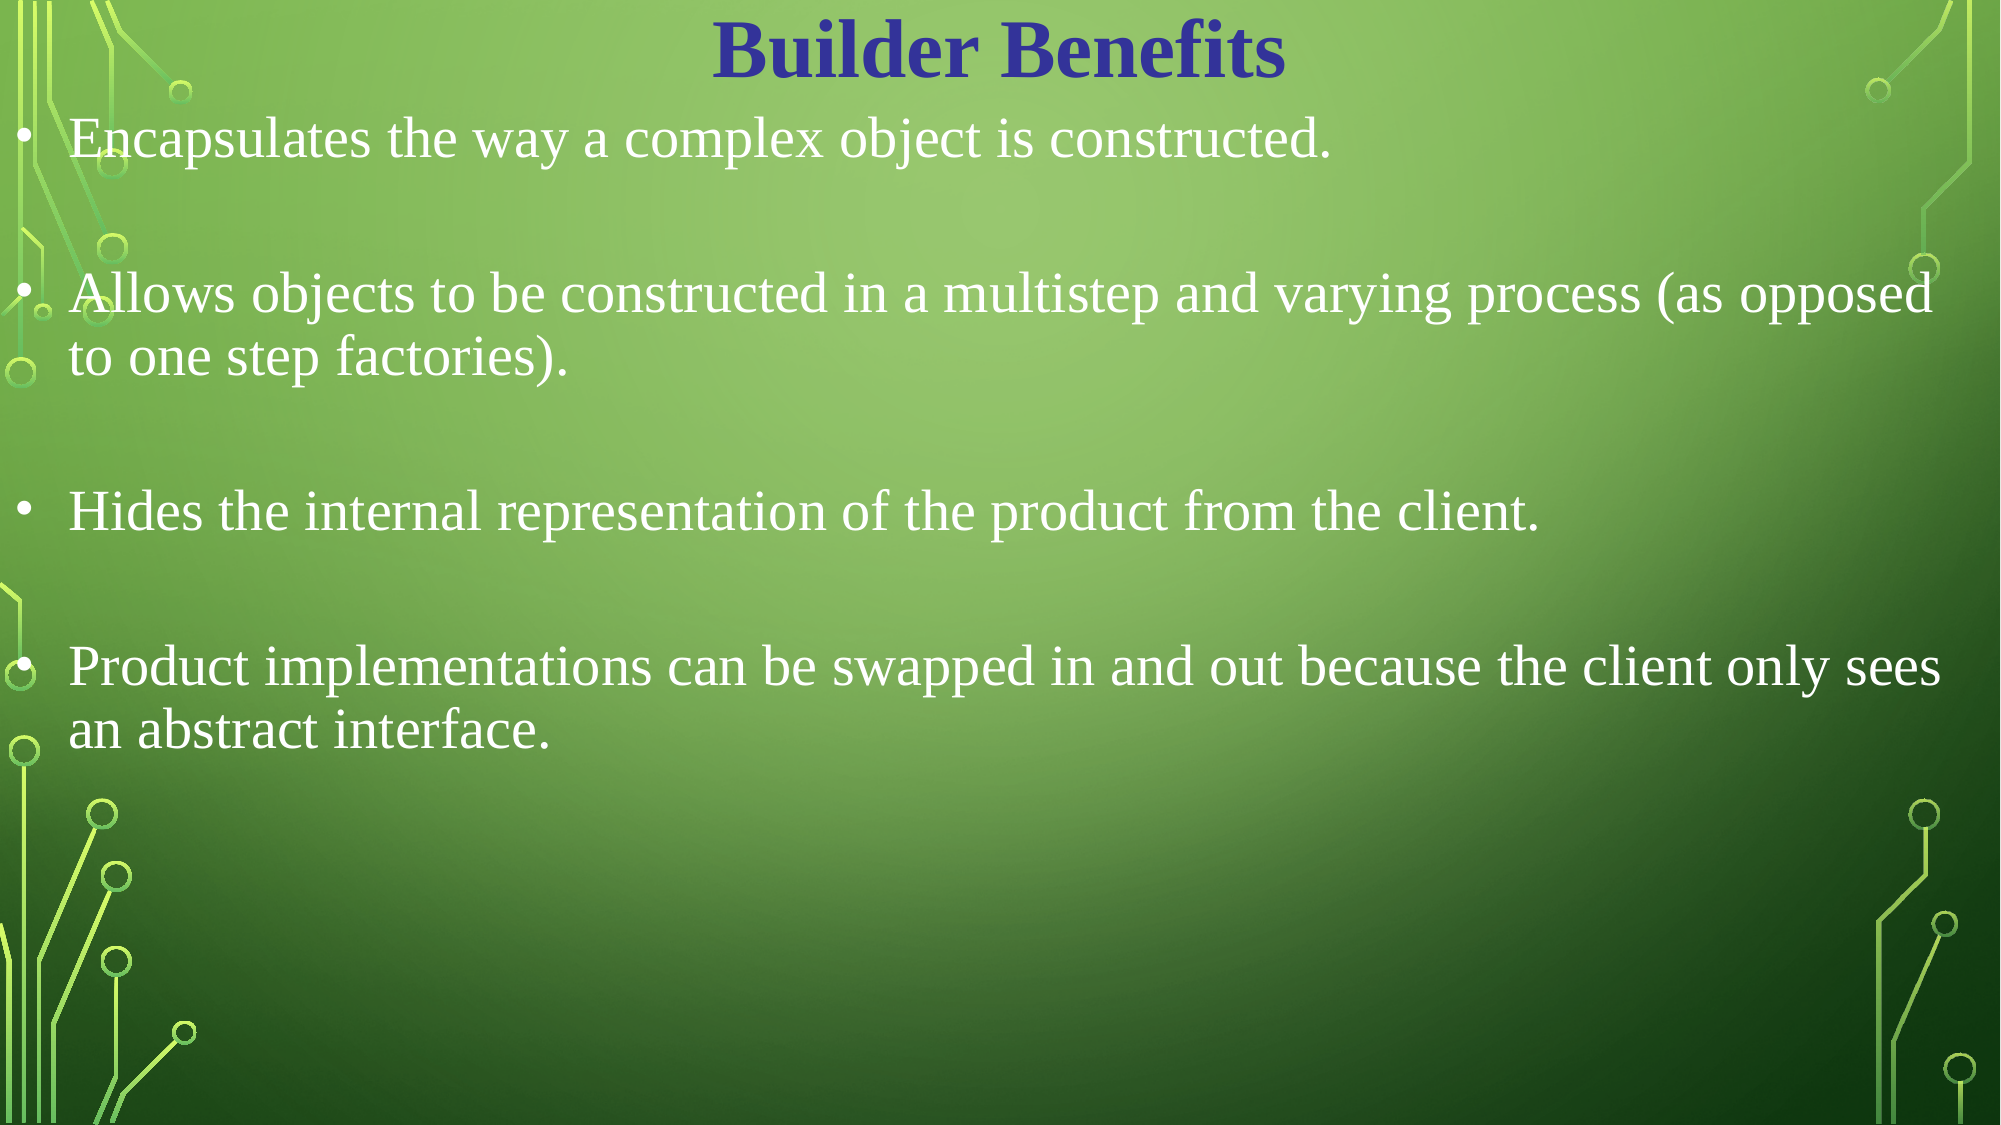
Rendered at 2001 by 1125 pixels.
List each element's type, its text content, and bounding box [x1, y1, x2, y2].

text_box Encapsulates the way a complex object is constructed. Allows objects to be constructed in a multistep and varying process (as opposed to one step factories). Hides the internal representation of the product from the client. Product implementations can be swapped in and out because the client only sees an abstract interface. [0, 99, 2000, 1125]
text_box Builder Benefits [66, 0, 1934, 99]
